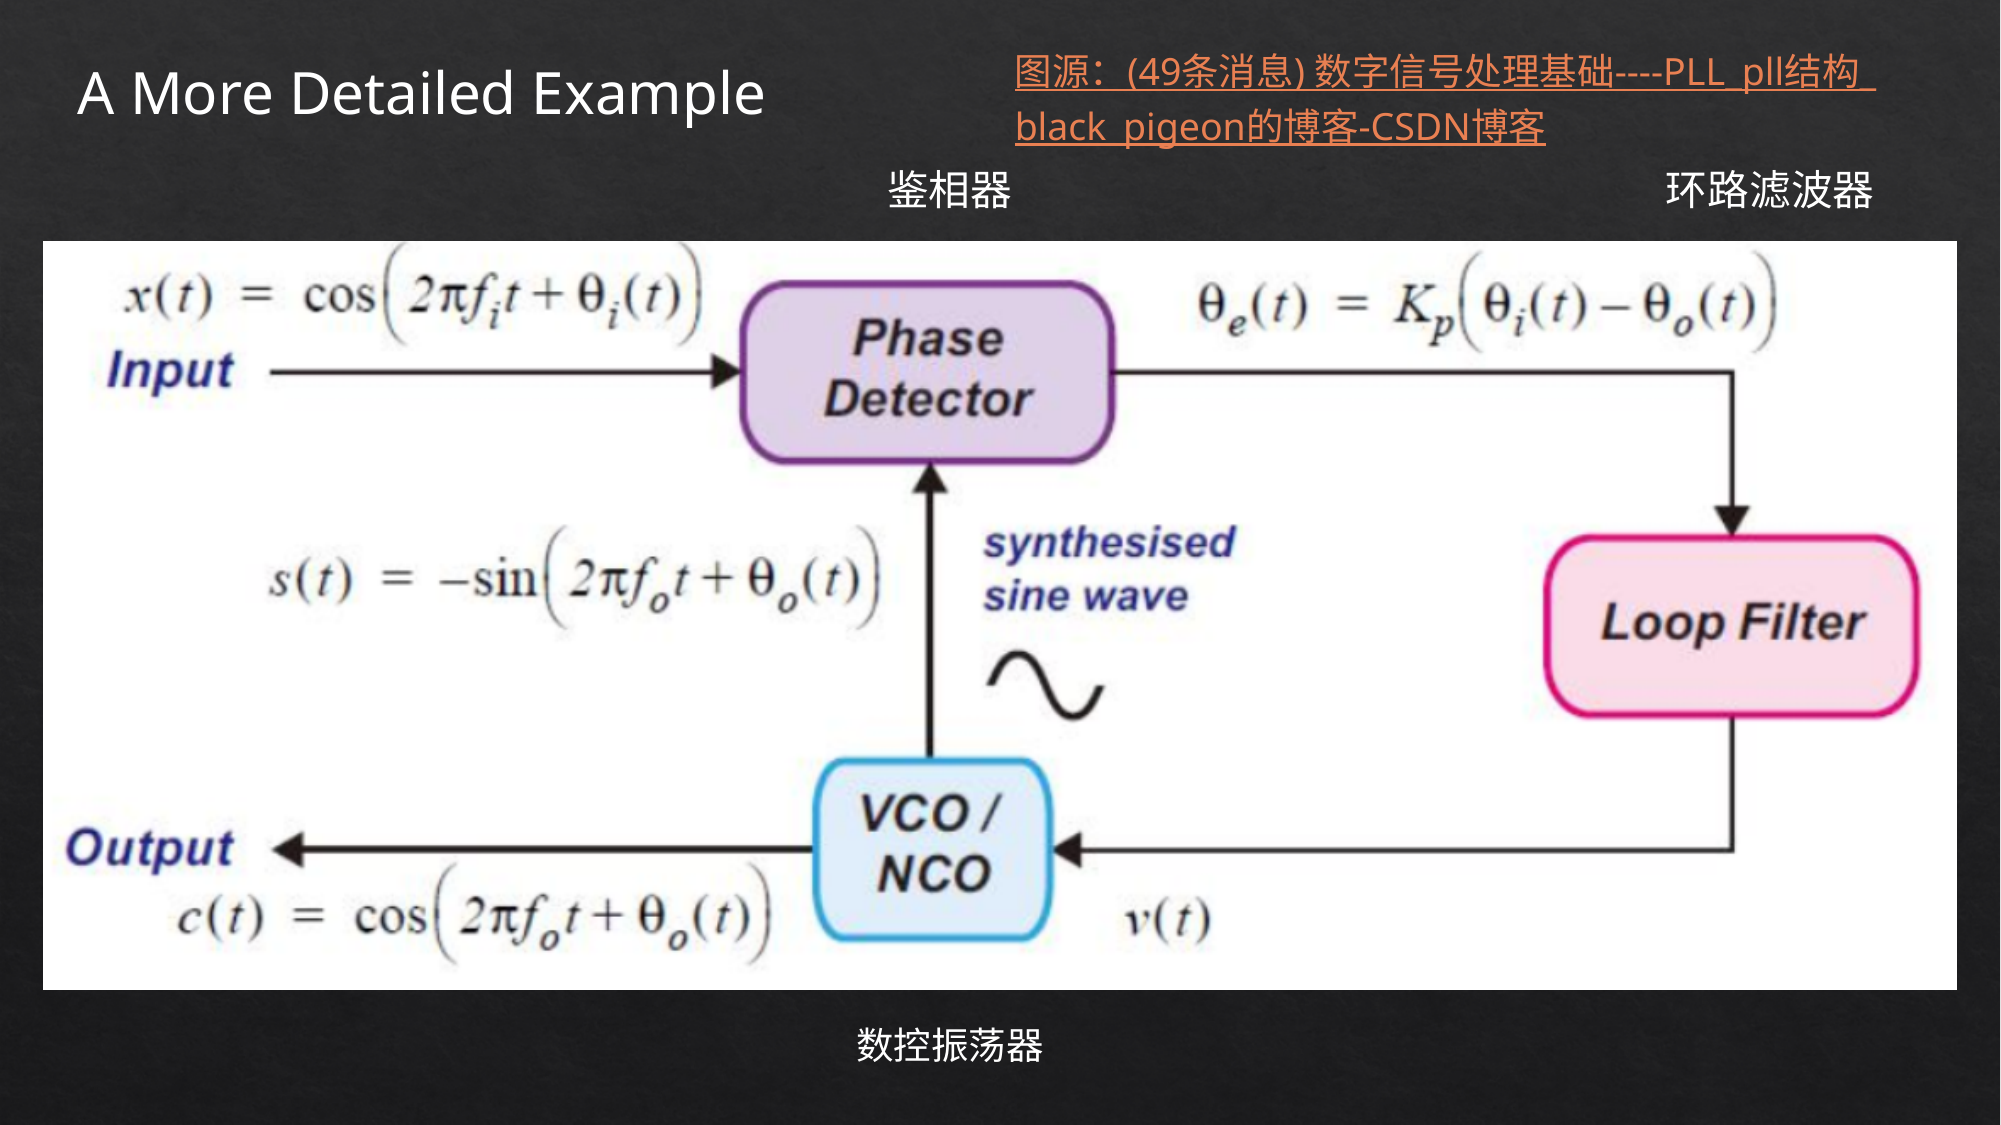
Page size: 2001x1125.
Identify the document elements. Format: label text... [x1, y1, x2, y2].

text_box 数控振荡器 [841, 1014, 1059, 1075]
picture [42, 241, 1957, 990]
text_box 环路滤波器 [1651, 165, 1890, 222]
text_box 图源：(49条消息) 数字信号处理基础----PLL_pll结构_black_pigeon的博客-CSDN博客 [999, 40, 2000, 165]
text_box 鉴相器 [872, 156, 1028, 222]
text_box A More Detailed Example [62, 48, 781, 134]
